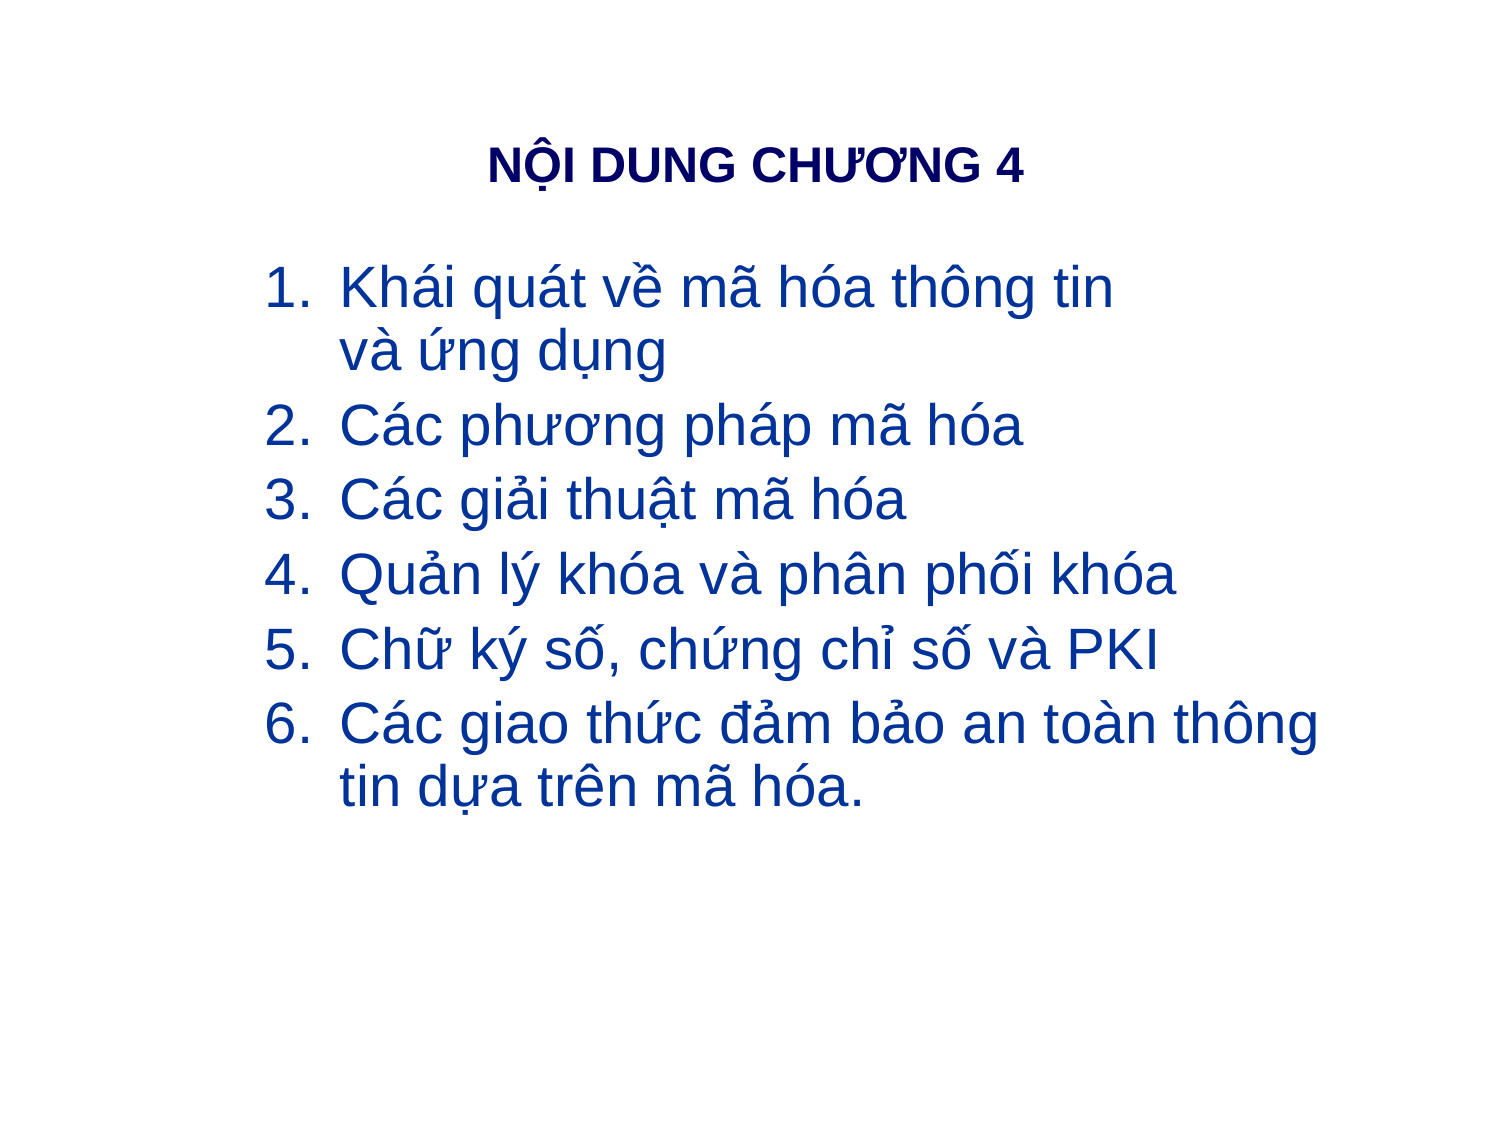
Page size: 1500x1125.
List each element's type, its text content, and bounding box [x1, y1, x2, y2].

title NỘI DUNG CHƯƠNG 4 [37, 125, 1474, 211]
list Khái quát về mã hóa thông tin và ứng dụng Các phương pháp mã hóa Các giải thuật mã hóa Quản lý khóa và phân phối khóa Chữ ký số, chứng chỉ số và PKI Các giao thức đảm bảo an toàn thông tin dựa trên mã hóa. [249, 249, 1413, 1005]
